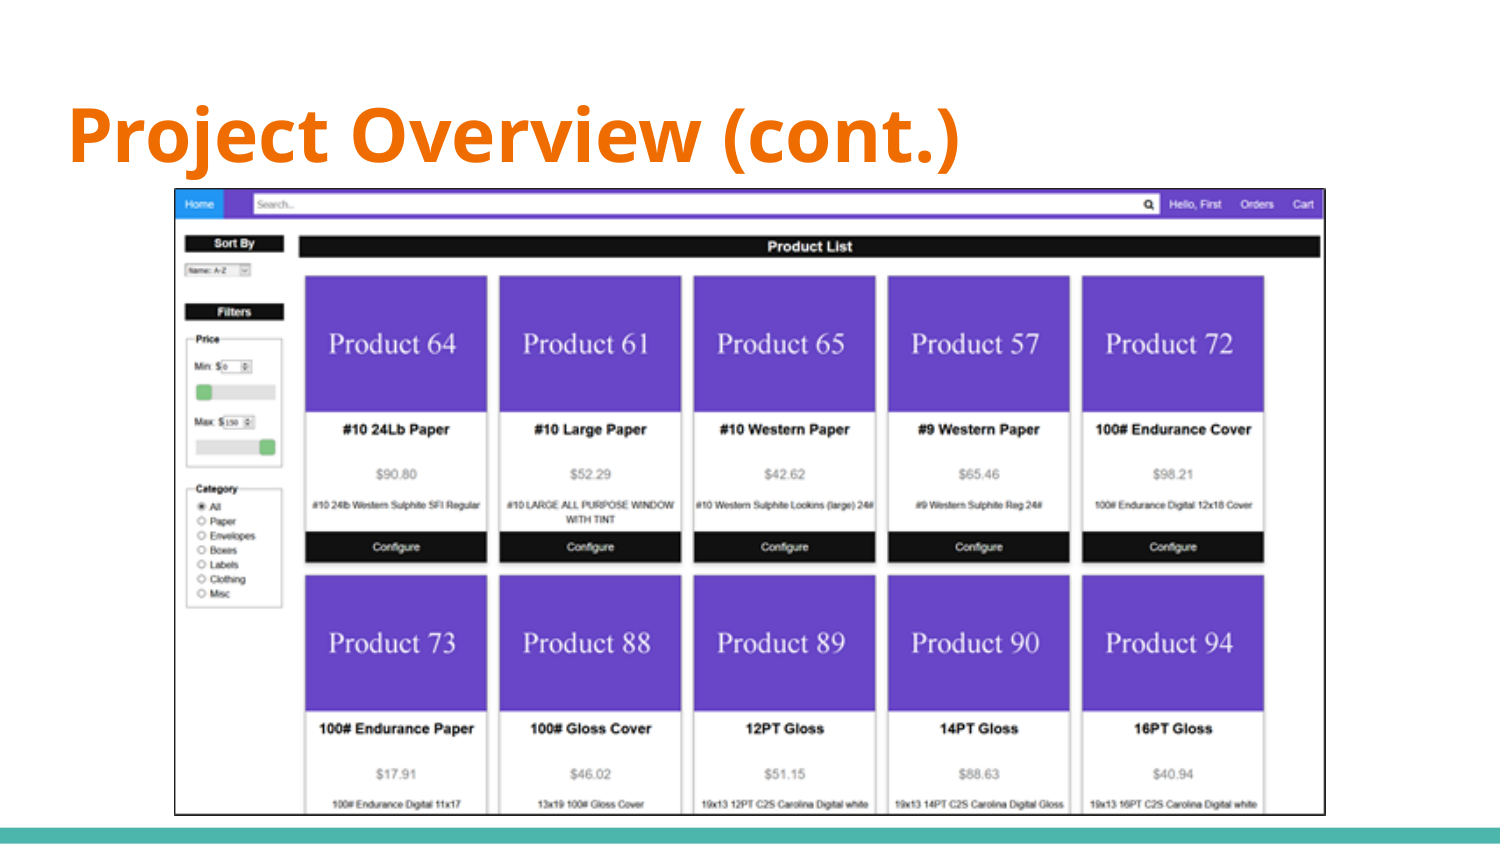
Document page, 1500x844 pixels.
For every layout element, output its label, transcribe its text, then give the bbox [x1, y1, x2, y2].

picture [174, 188, 1326, 817]
title Project Overview (cont.) [51, 72, 1449, 189]
